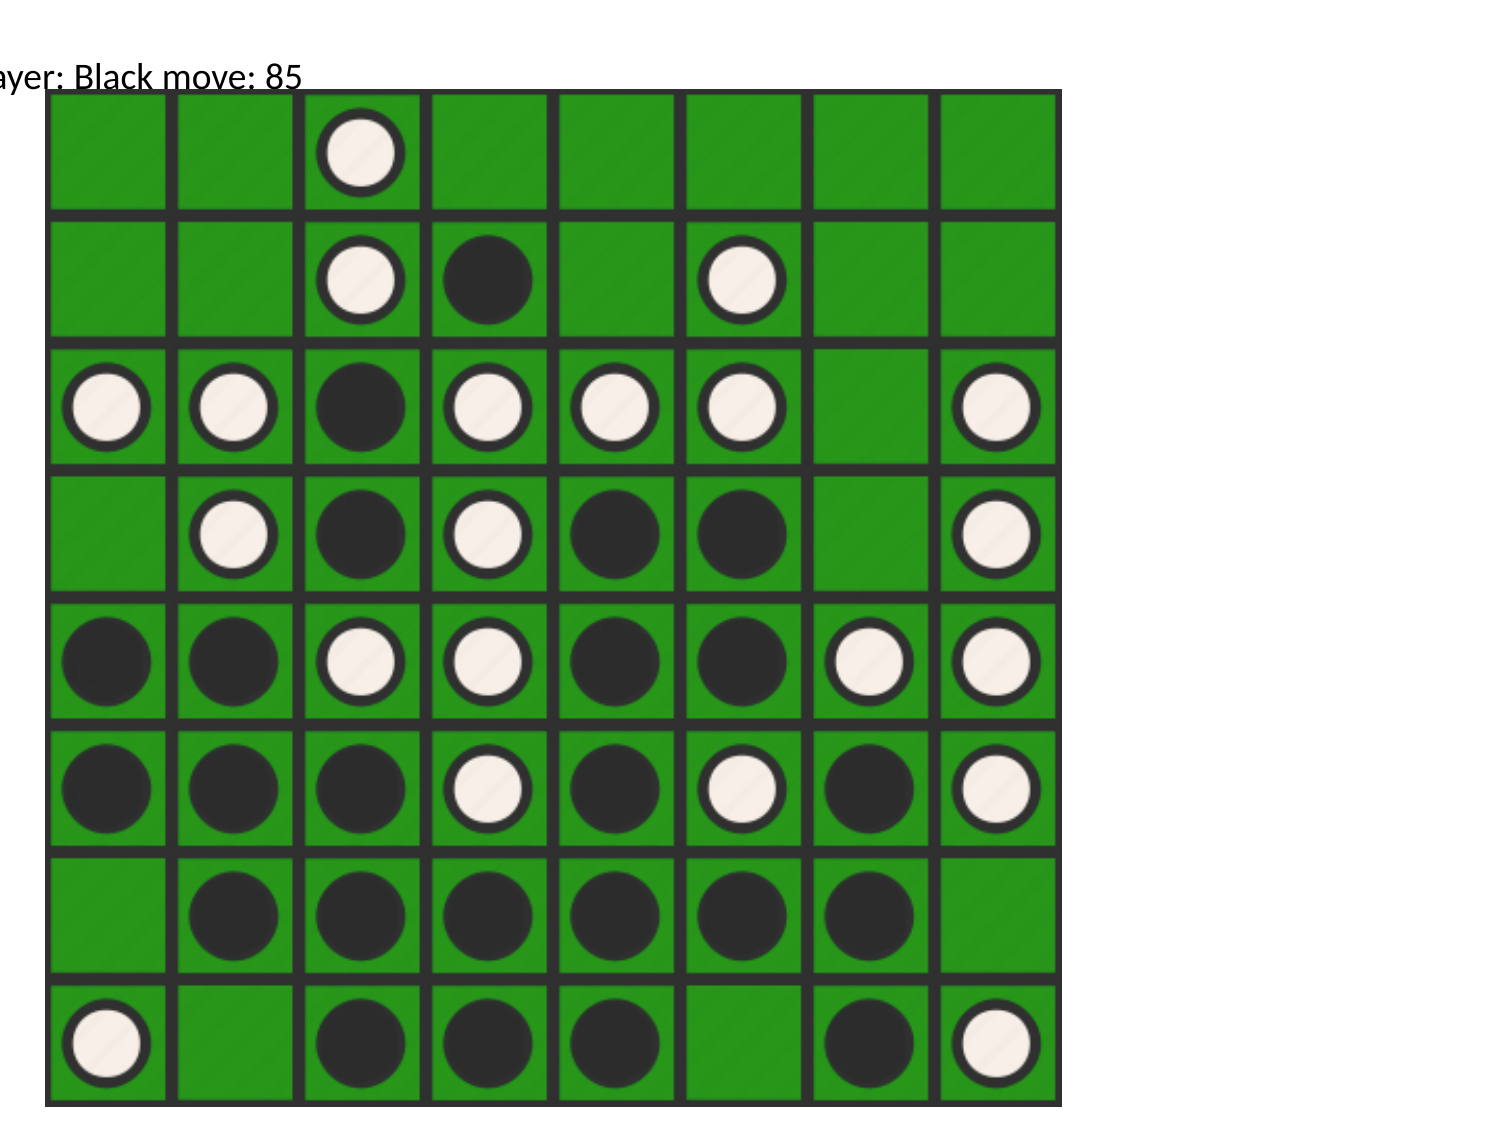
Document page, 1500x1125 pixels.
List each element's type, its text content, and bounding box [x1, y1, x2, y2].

picture [44, 89, 1062, 1107]
text_box turn: 41 player: Black move: 85 [0, 44, 319, 105]
